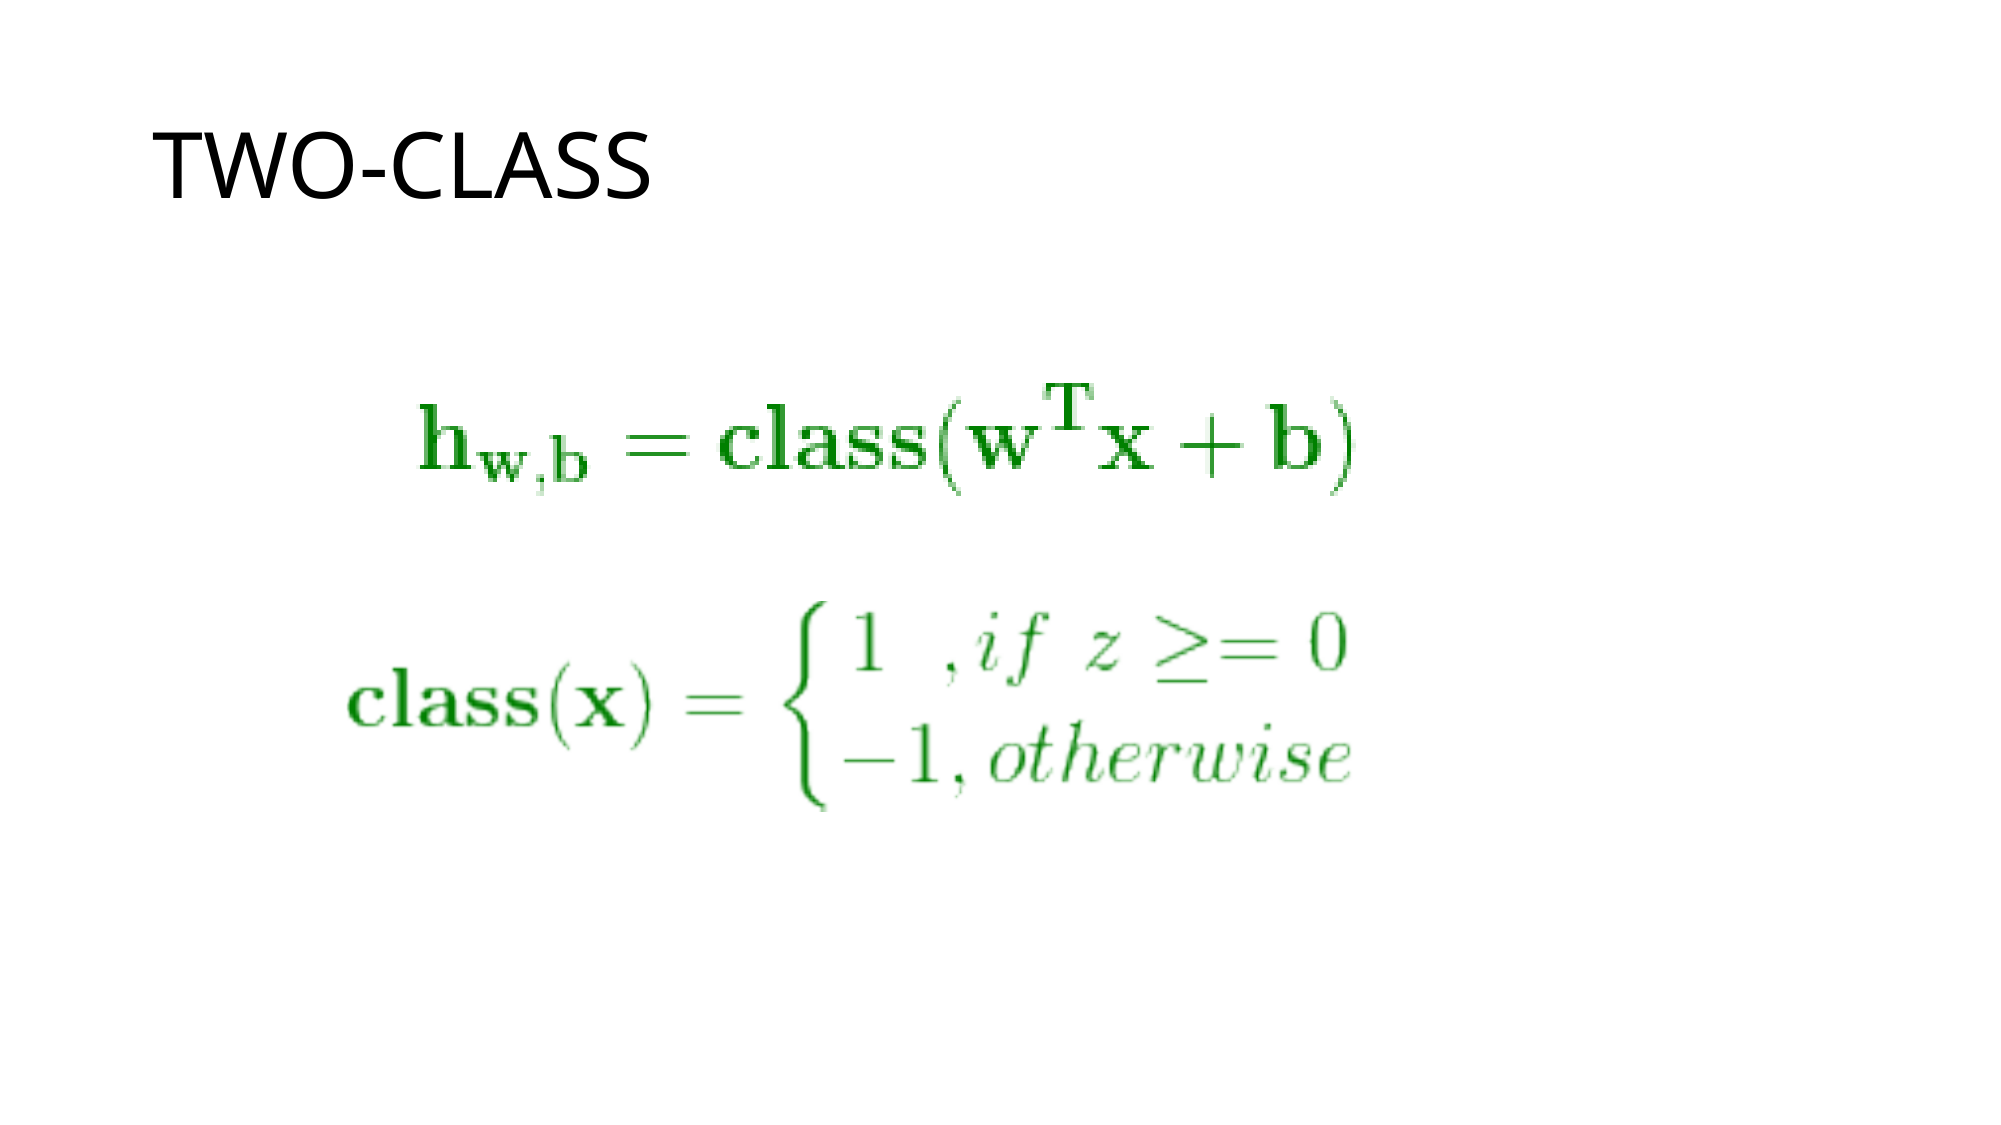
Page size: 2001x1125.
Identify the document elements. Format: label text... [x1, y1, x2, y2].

picture [416, 383, 1356, 496]
title TWO-CLASS [137, 59, 1863, 278]
picture [346, 601, 1356, 812]
